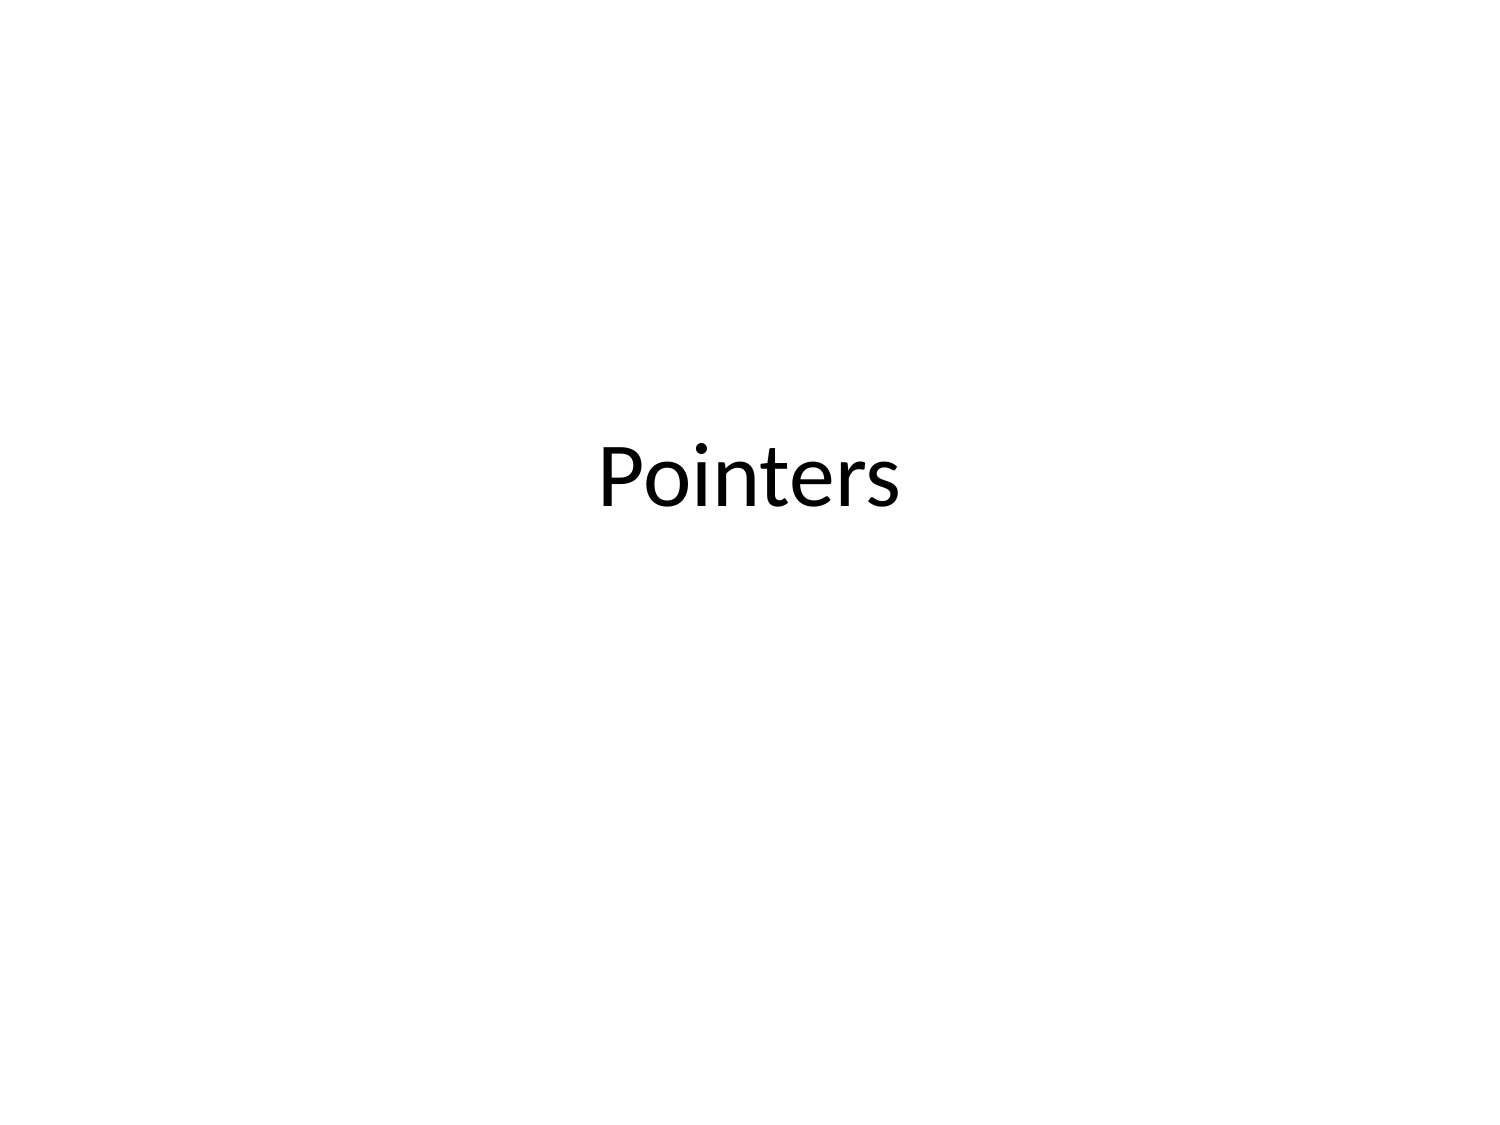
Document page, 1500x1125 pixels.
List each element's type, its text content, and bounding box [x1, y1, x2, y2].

title Pointers [112, 349, 1388, 591]
